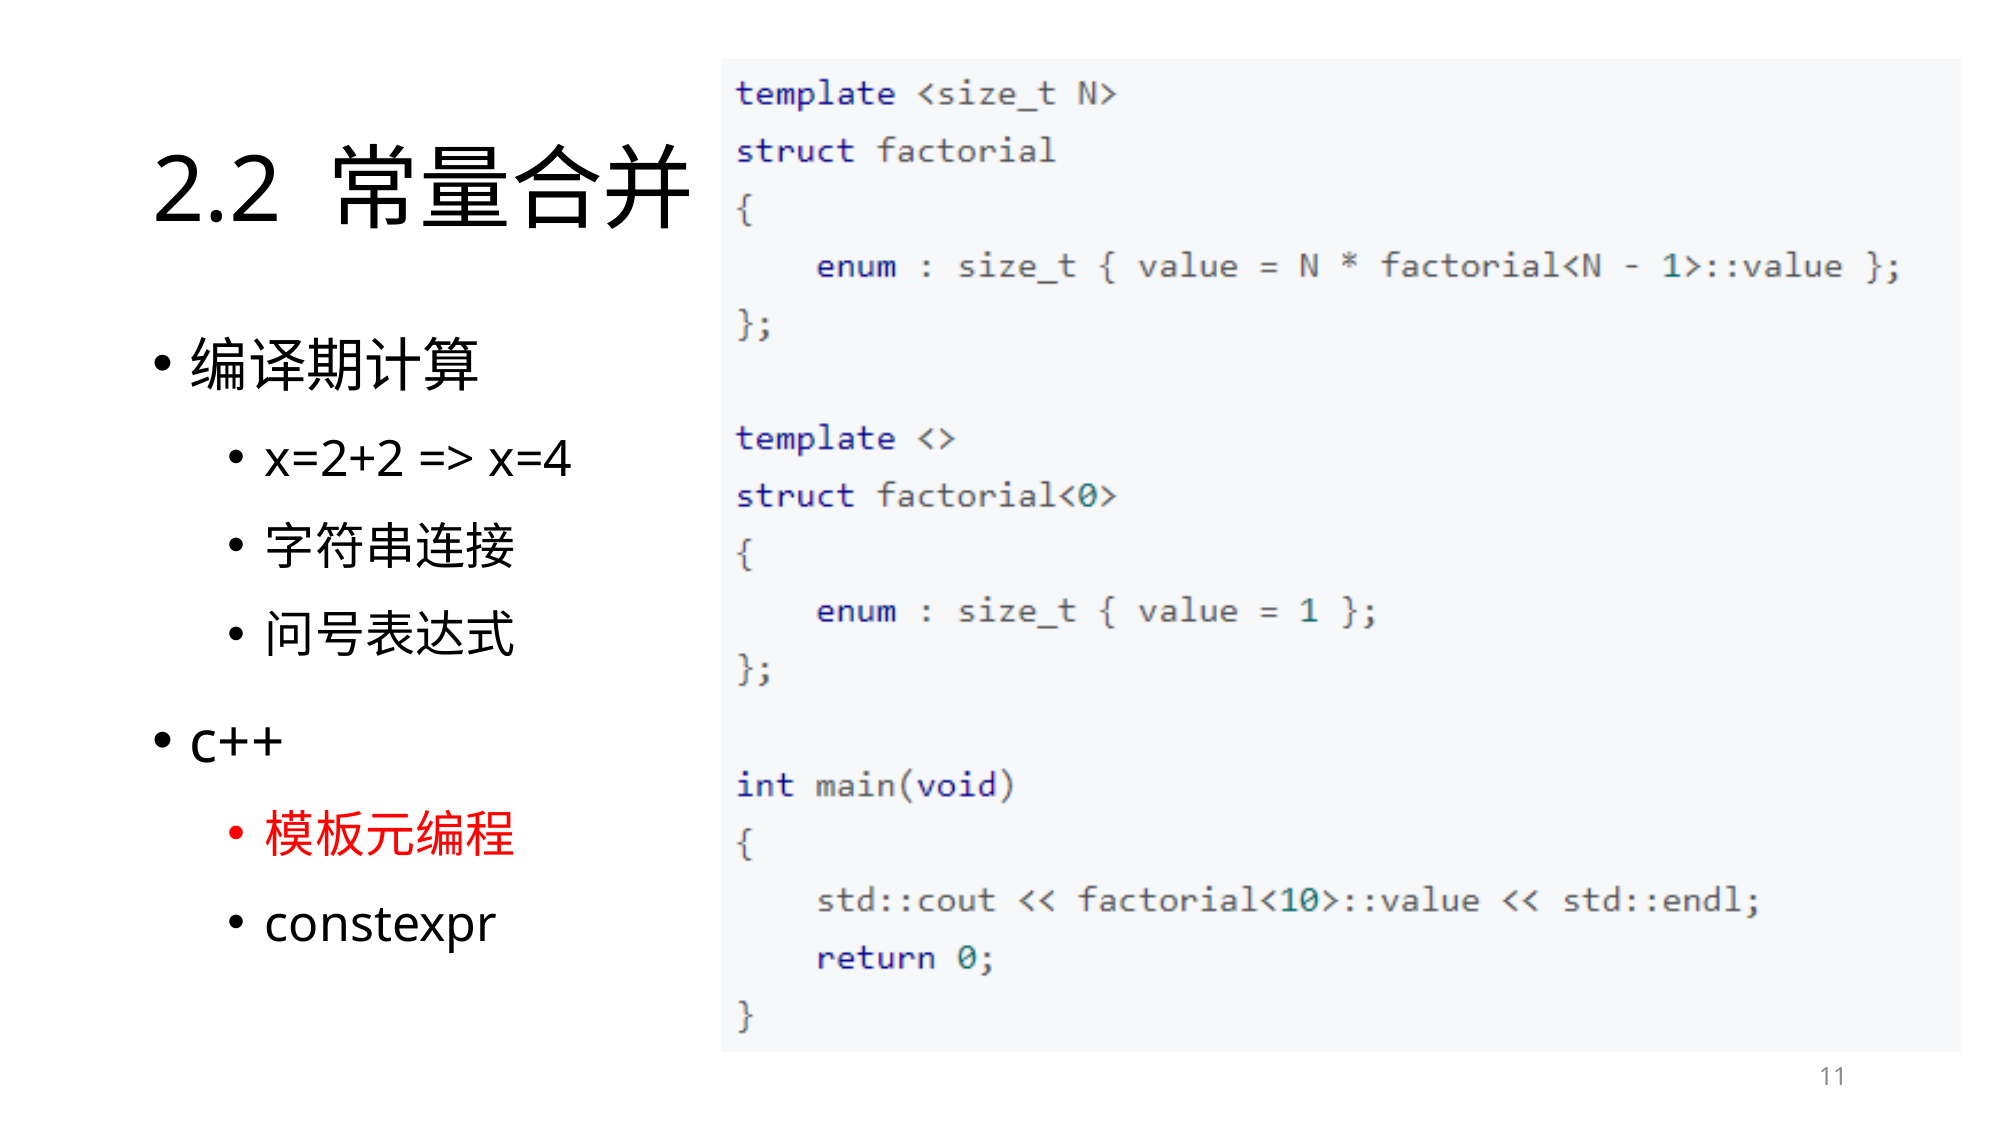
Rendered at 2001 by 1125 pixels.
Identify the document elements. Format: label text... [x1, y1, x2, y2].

title 2.2 常量合并 [137, 59, 721, 278]
list 编译期计算 x=2+2 => x=4 字符串连接 问号表达式 c++ 模板元编程 constexpr [137, 299, 721, 1014]
picture [721, 59, 1961, 1052]
slide_number ‹#› [1412, 1052, 1863, 1103]
